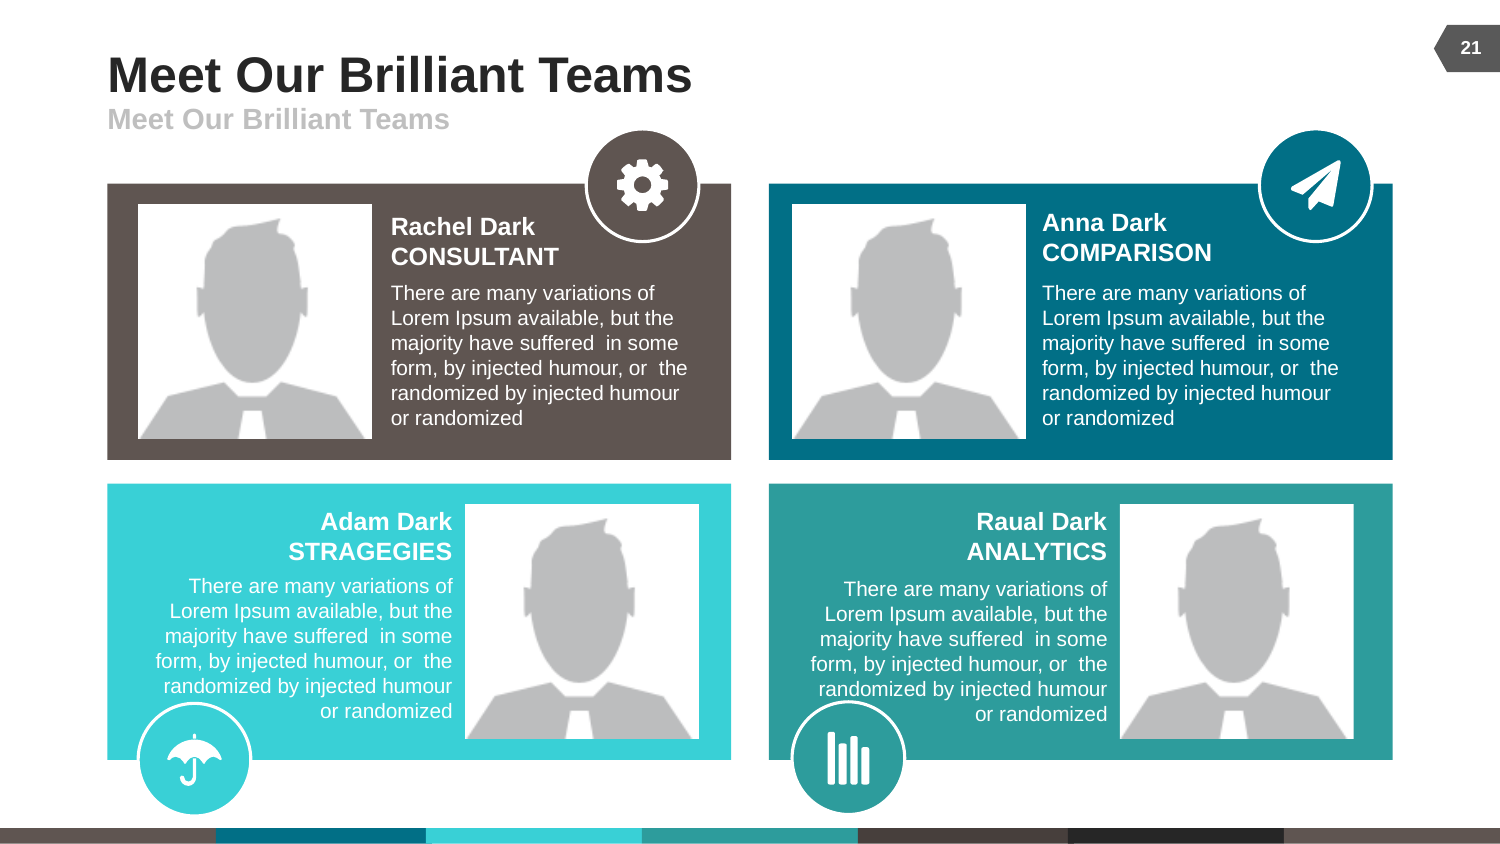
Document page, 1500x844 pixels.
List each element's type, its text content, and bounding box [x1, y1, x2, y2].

text_box [1118, 503, 1356, 741]
text_box [838, 743, 847, 785]
text_box [463, 503, 701, 741]
text_box [105, 181, 733, 462]
text_box [617, 159, 669, 211]
text_box [584, 126, 702, 244]
text_box Anna Dark COMPARISON [1042, 206, 1232, 267]
text_box Rachel Dark CONSULTANT [390, 210, 595, 271]
text_box [767, 482, 1395, 762]
text_box [1257, 126, 1375, 244]
text_box Raual Dark ANALYTICS [910, 505, 1108, 566]
text_box [136, 701, 253, 819]
text_box Adam Dark STRAGEGIES [286, 505, 453, 566]
slide_number 21 [1439, 24, 1500, 70]
text_box There are many variations of Lorem Ipsum available, but the majority have suffered in some form, by injected humour, or the randomized by injected humour or randomized [390, 280, 699, 430]
text_box There are many variations of Lorem Ipsum available, but the majority have suffered in some form, by injected humour, or the randomized by injected humour or randomized [1042, 280, 1351, 430]
text_box [167, 733, 222, 786]
text_box [790, 203, 1028, 441]
text_box [861, 747, 870, 785]
text_box There are many variations of Lorem Ipsum available, but the majority have suffered in some form, by injected humour, or the randomized by injected humour or randomized [144, 572, 453, 723]
text_box There are many variations of Lorem Ipsum available, but the majority have suffered in some form, by injected humour, or the randomized by injected humour or randomized [799, 575, 1108, 726]
text_box [789, 699, 907, 817]
text_box [850, 736, 858, 785]
text_box [1290, 160, 1341, 211]
text_box [827, 731, 835, 785]
text_box [136, 203, 374, 441]
text_box [105, 482, 733, 762]
list Meet Our Brilliant Teams [107, 101, 783, 135]
text_box [767, 181, 1395, 462]
title Meet Our Brilliant Teams [107, 43, 1033, 102]
